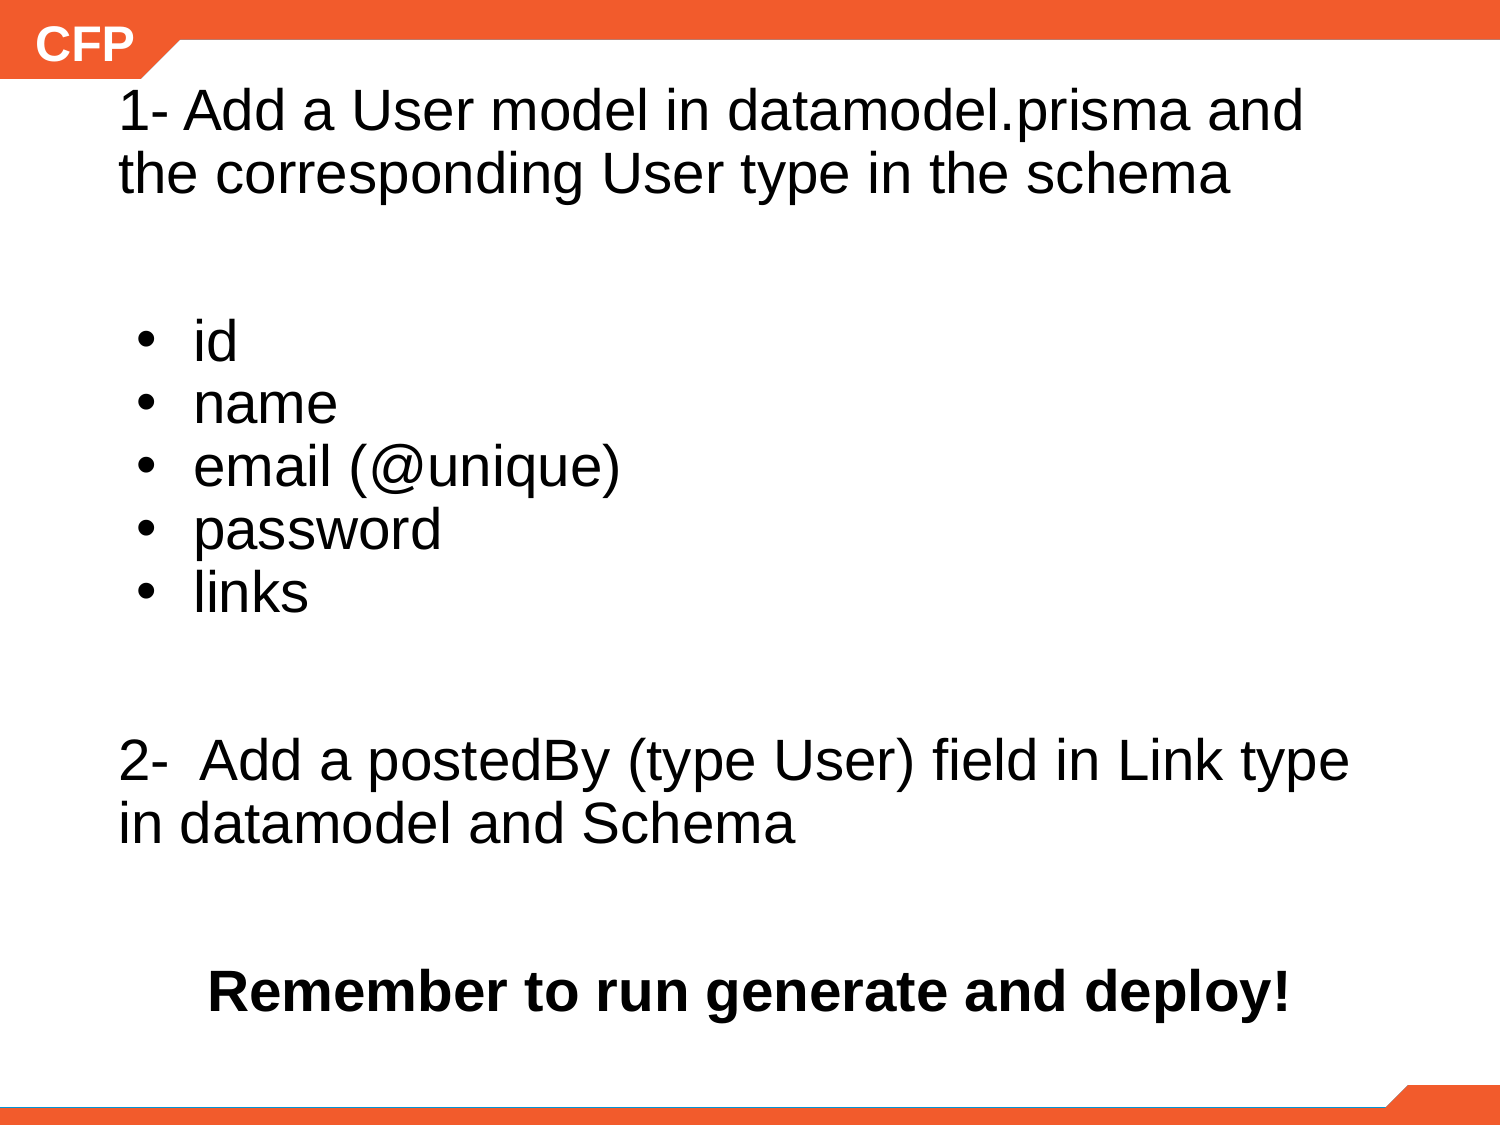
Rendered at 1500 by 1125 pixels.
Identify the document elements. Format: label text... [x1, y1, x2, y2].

list 1- Add a User model in datamodel.prisma and the corresponding User type in the schema id name email (@unique) password links 2- Add a postedBy (type User) field in Link type in datamodel and Schema Remember to run generate and deploy! [103, 72, 1397, 1079]
